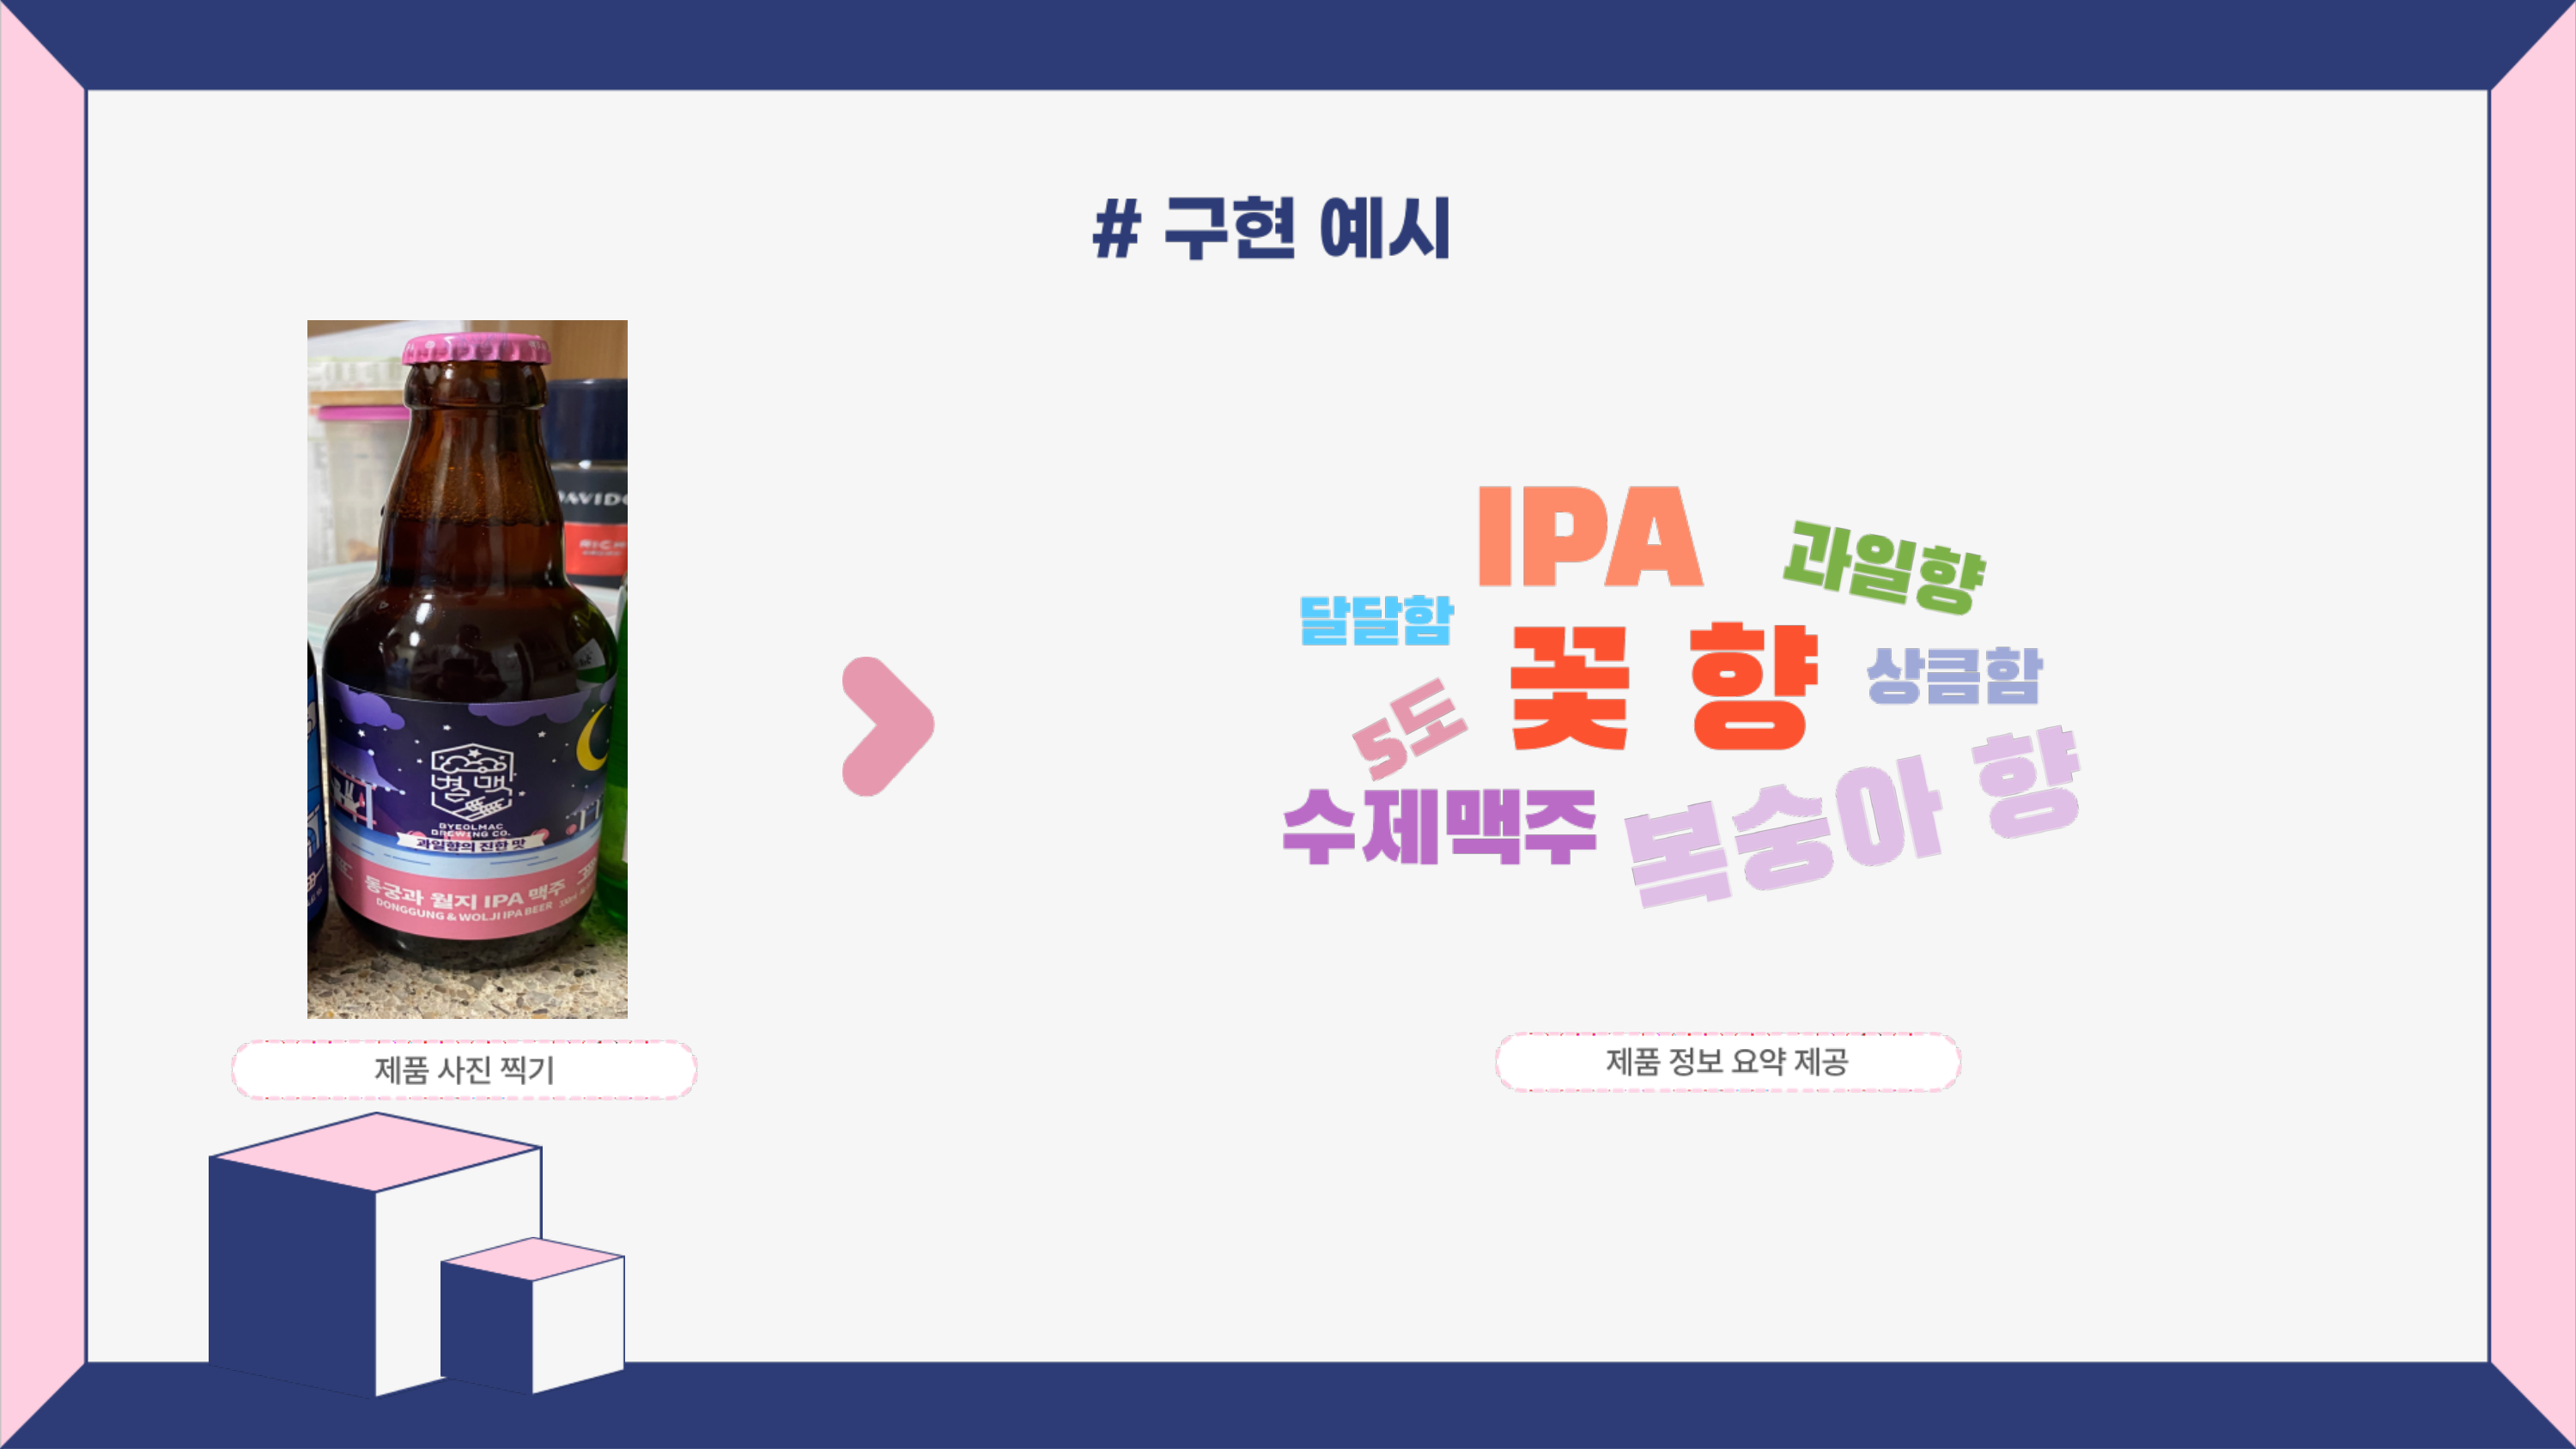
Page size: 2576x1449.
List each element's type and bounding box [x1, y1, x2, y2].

text_box [0, 0, 2576, 1449]
text_box [842, 657, 935, 797]
text_box [231, 1040, 699, 1101]
text_box [1087, 457, 2286, 989]
text_box [209, 1112, 625, 1401]
text_box [1494, 1032, 1962, 1093]
picture [607, 173, 1482, 294]
text_box [307, 320, 629, 1020]
